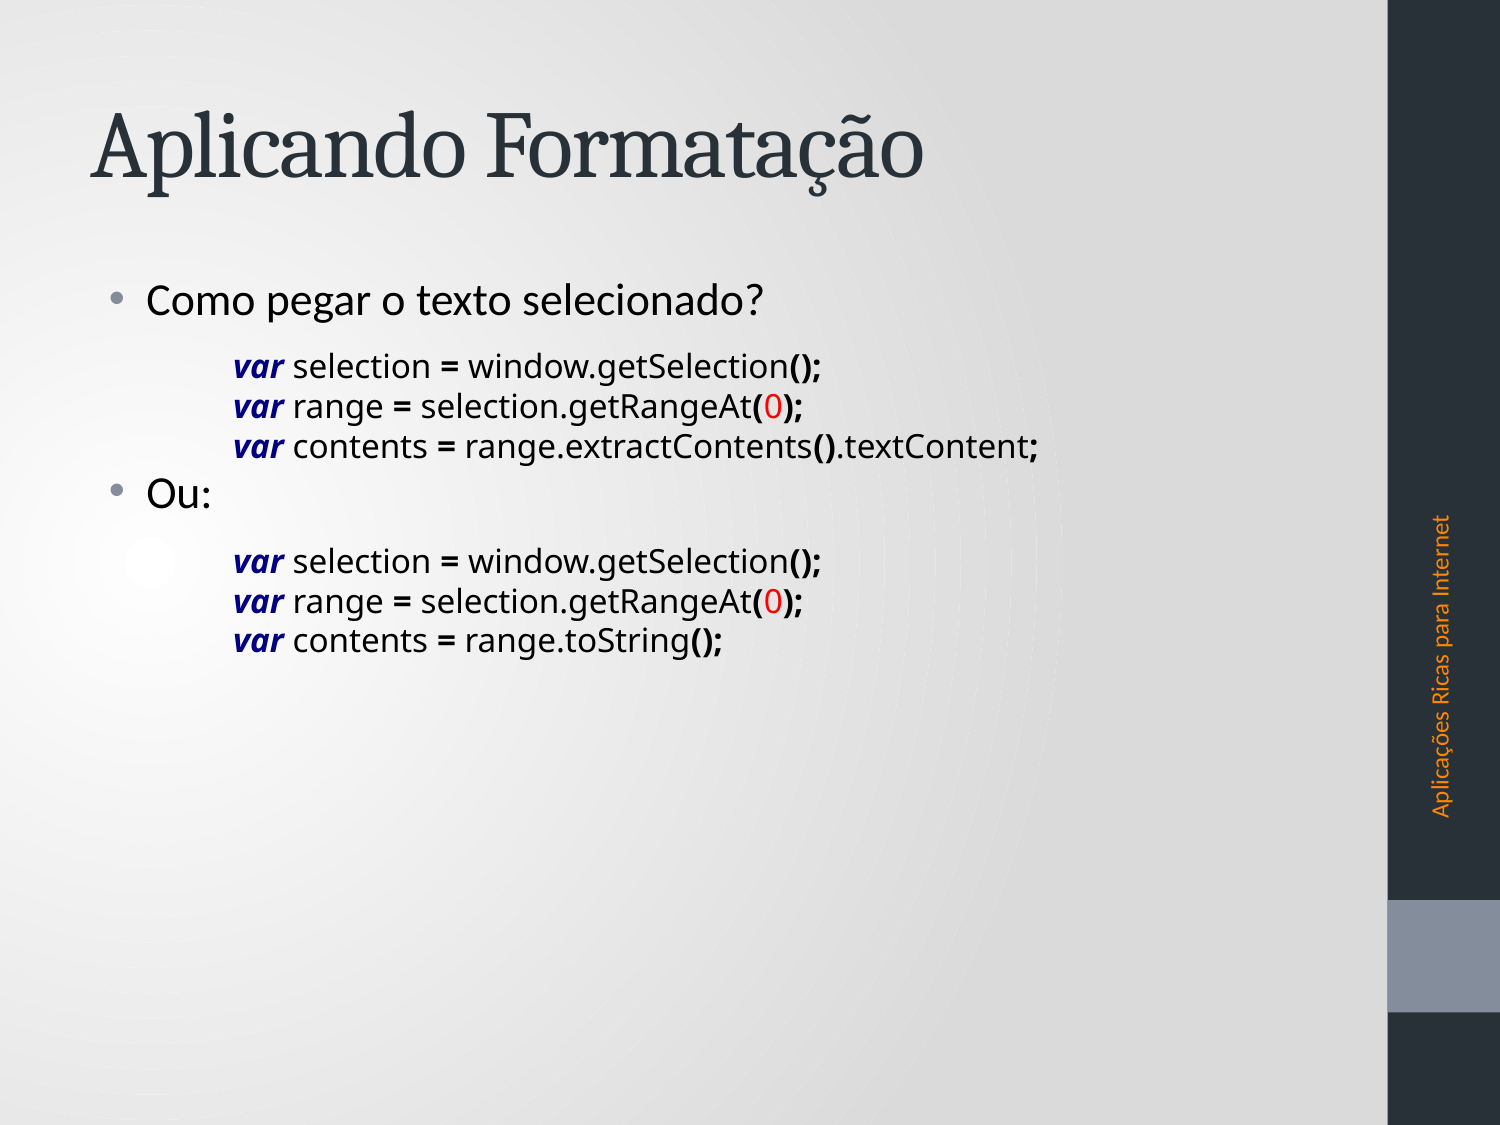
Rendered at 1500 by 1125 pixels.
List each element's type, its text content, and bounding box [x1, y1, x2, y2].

title Aplicando Formatação [75, 45, 1325, 233]
list Como pegar o texto selecionado? Ou: [75, 262, 1325, 1050]
text_box var selection = window.getSelection(); var range = selection.getRangeAt(0); var contents = range.extractContents().textContent; [218, 338, 1176, 473]
footer Aplicações Ricas para Internet [1408, 500, 1469, 889]
text_box var selection = window.getSelection(); var range = selection.getRangeAt(0); var contents = range.toString(); [218, 532, 1176, 667]
